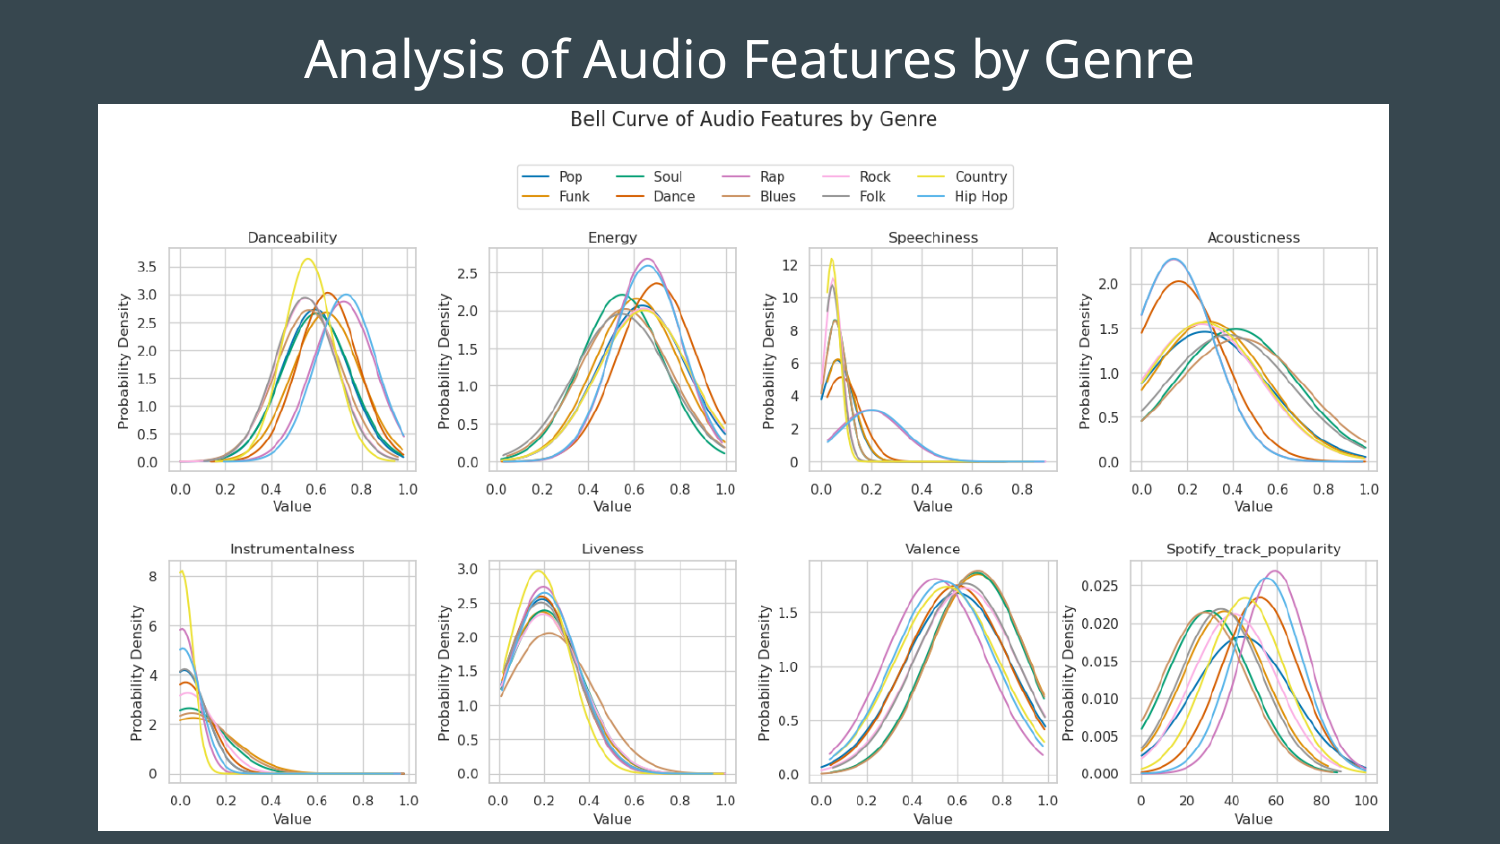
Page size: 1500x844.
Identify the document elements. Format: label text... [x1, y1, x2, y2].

picture [97, 104, 1389, 831]
title Analysis of Audio Features by Genre [51, 10, 1449, 105]
